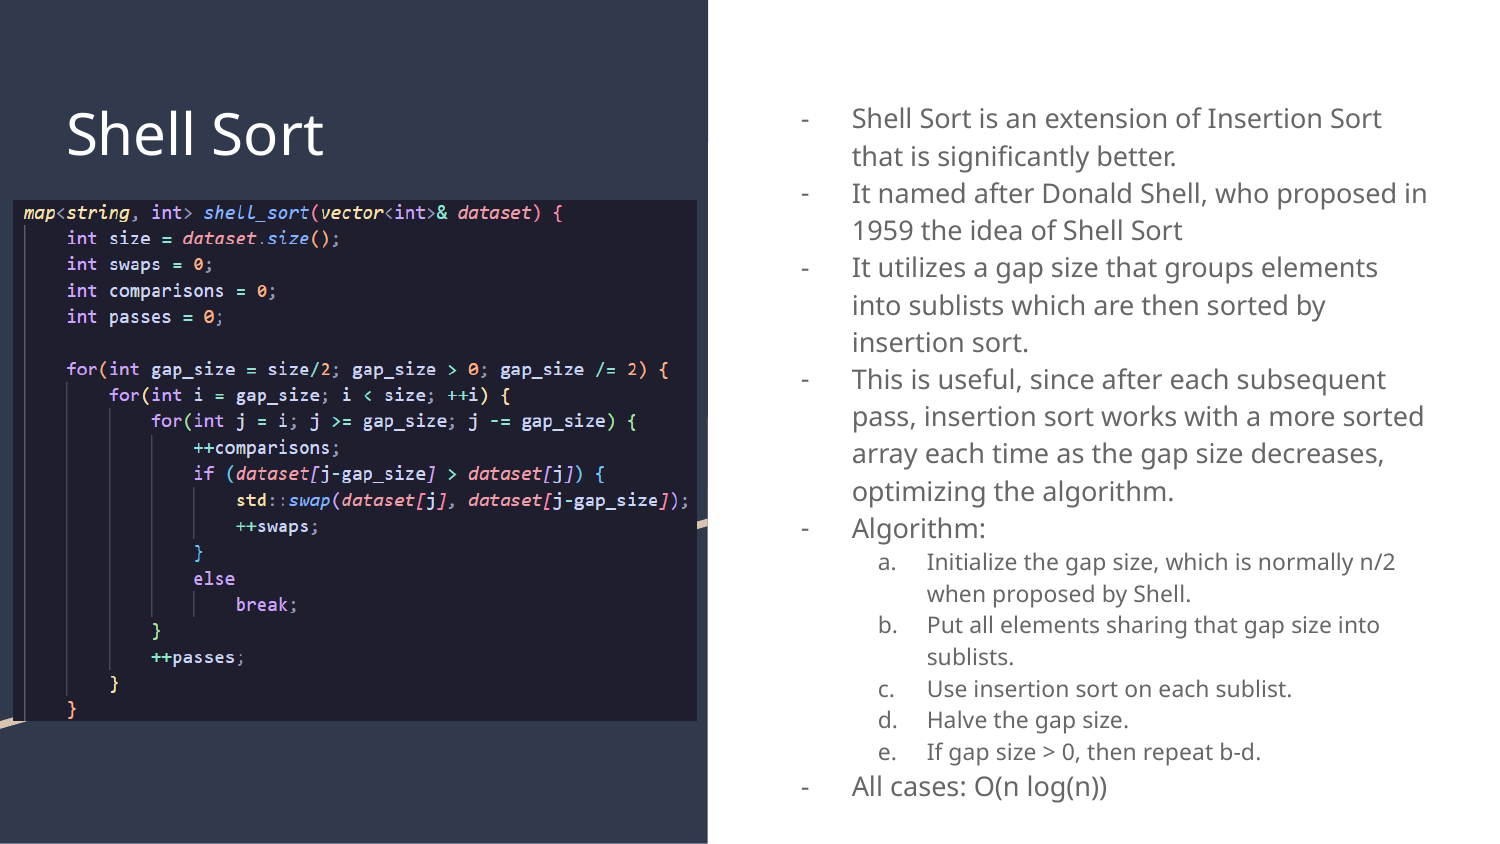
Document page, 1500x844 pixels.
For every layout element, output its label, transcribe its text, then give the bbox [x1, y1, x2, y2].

list Shell Sort is an extension of Insertion Sort that is significantly better. It named after Donald Shell, who proposed in 1959 the idea of Shell Sort It utilizes a gap size that groups elements into sublists which are then sorted by insertion sort. This is useful, since after each subsequent pass, insertion sort works with a more sorted array each time as the gap size decreases, optimizing the algorithm. Algorithm: Initialize the gap size, which is normally n/2 when proposed by Shell. Put all elements sharing that gap size into sublists. Use insertion sort on each sublist. Halve the gap size. If gap size > 0, then repeat b-d. All cases: O(n log(n)) [761, 82, 1446, 834]
title Shell Sort [51, 82, 660, 199]
picture [13, 200, 698, 721]
